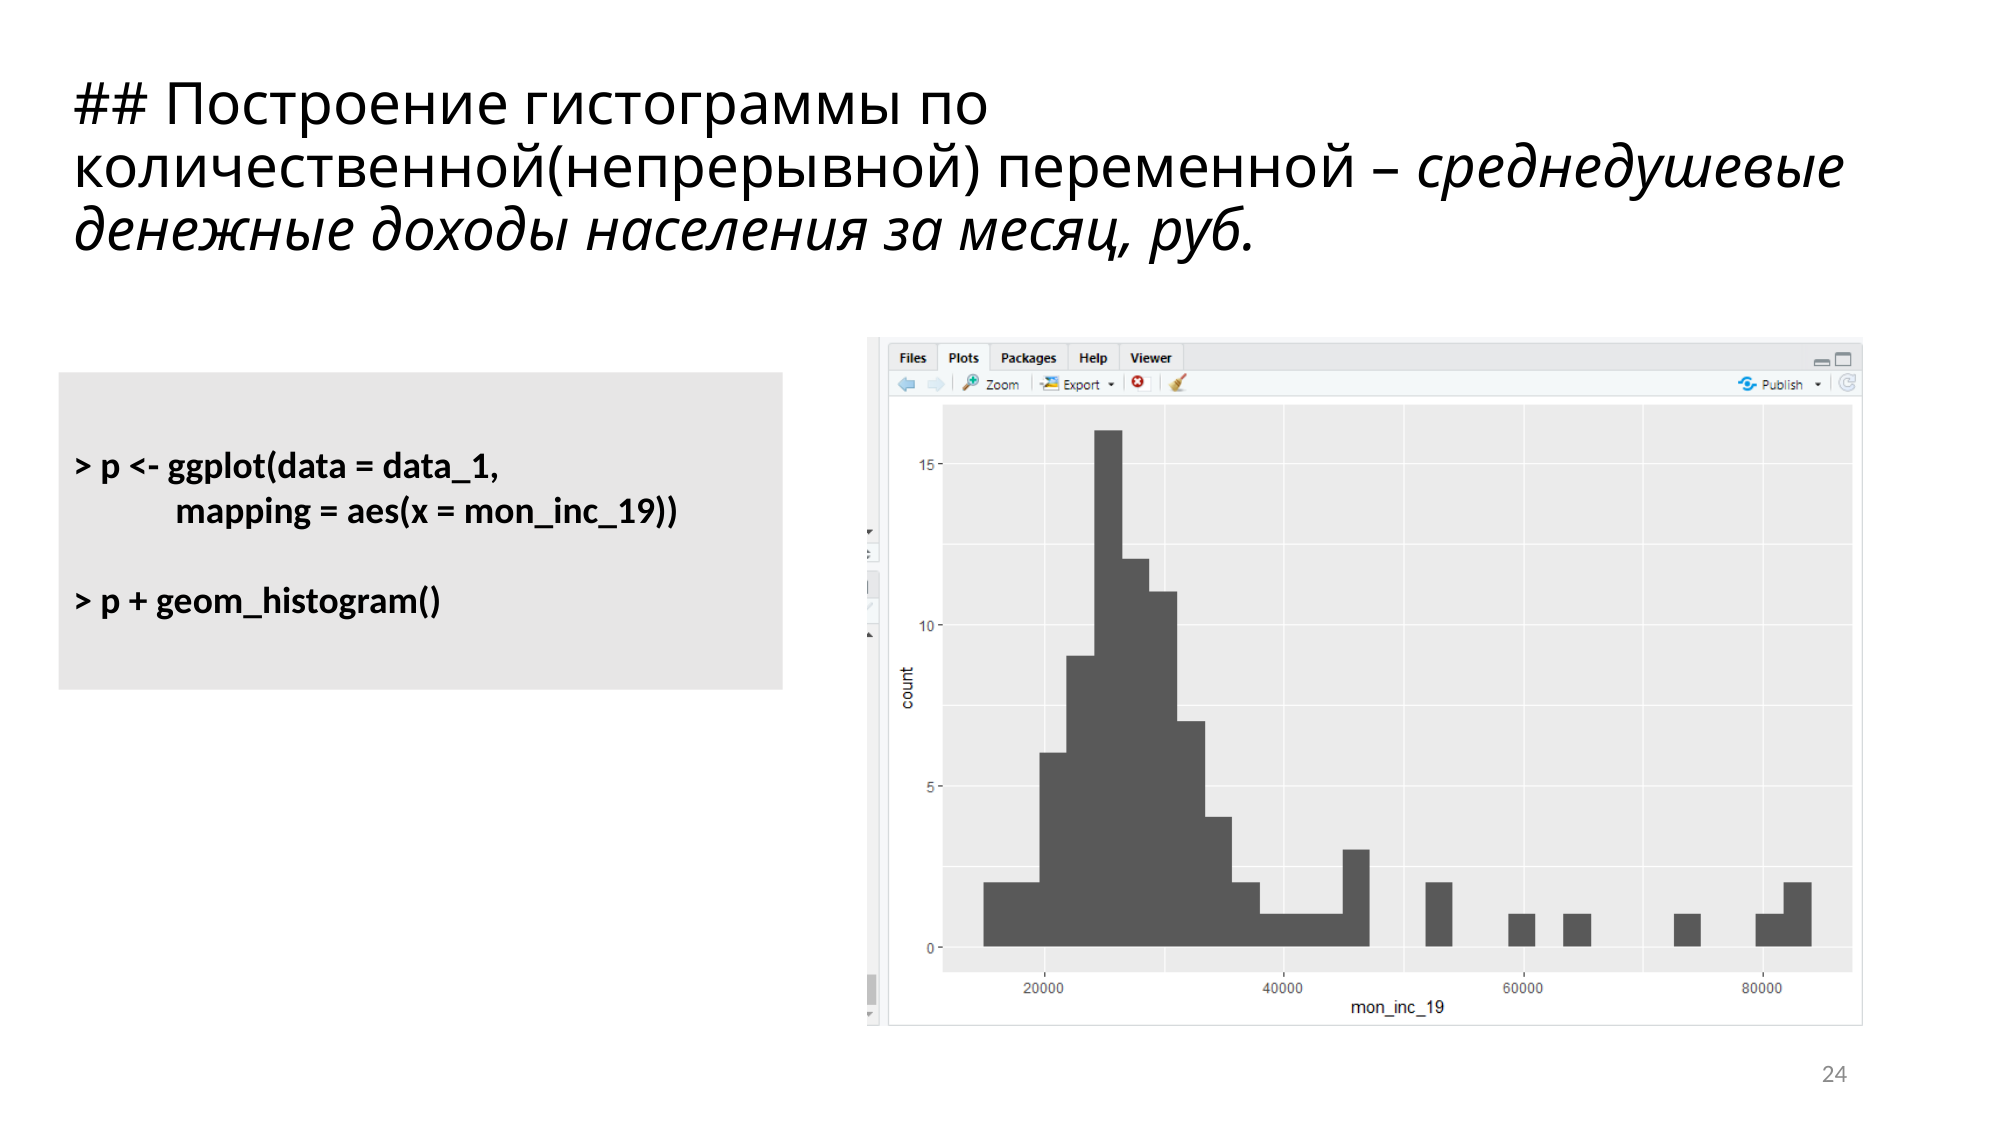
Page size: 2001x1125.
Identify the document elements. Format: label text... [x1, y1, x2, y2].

slide_number 24 [1412, 1042, 1863, 1103]
picture [867, 337, 1863, 1026]
title ## Построение гистограммы по количественной(непрерывной) переменной – среднедушевые денежные доходы населения за месяц, руб. [58, 59, 1863, 278]
text_box > p <- ggplot(data = data_1, mapping = aes(x = mon_inc_19)) > p + geom_histogram() [58, 371, 784, 691]
